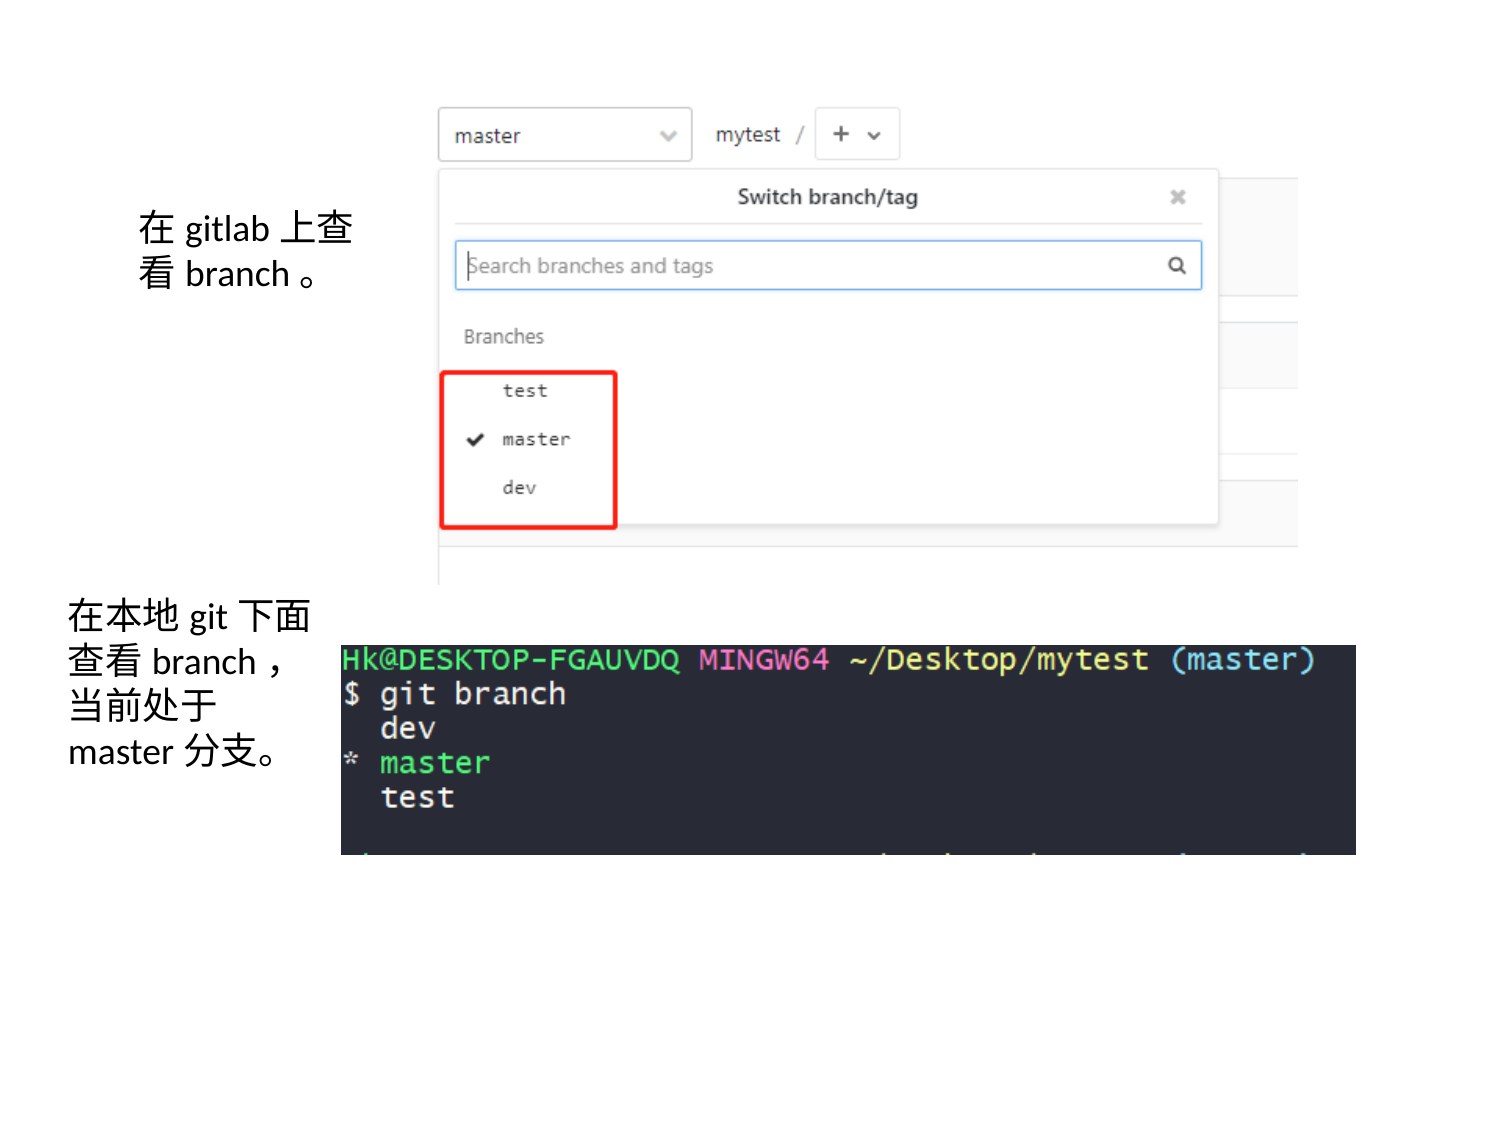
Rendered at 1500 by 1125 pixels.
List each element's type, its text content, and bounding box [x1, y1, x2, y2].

picture [341, 644, 1356, 855]
text_box 在gitlab上查看branch。 [123, 196, 378, 301]
text_box 在本地git下面 查看branch，当前处于master分支。 [53, 584, 337, 780]
picture [399, 101, 1299, 585]
